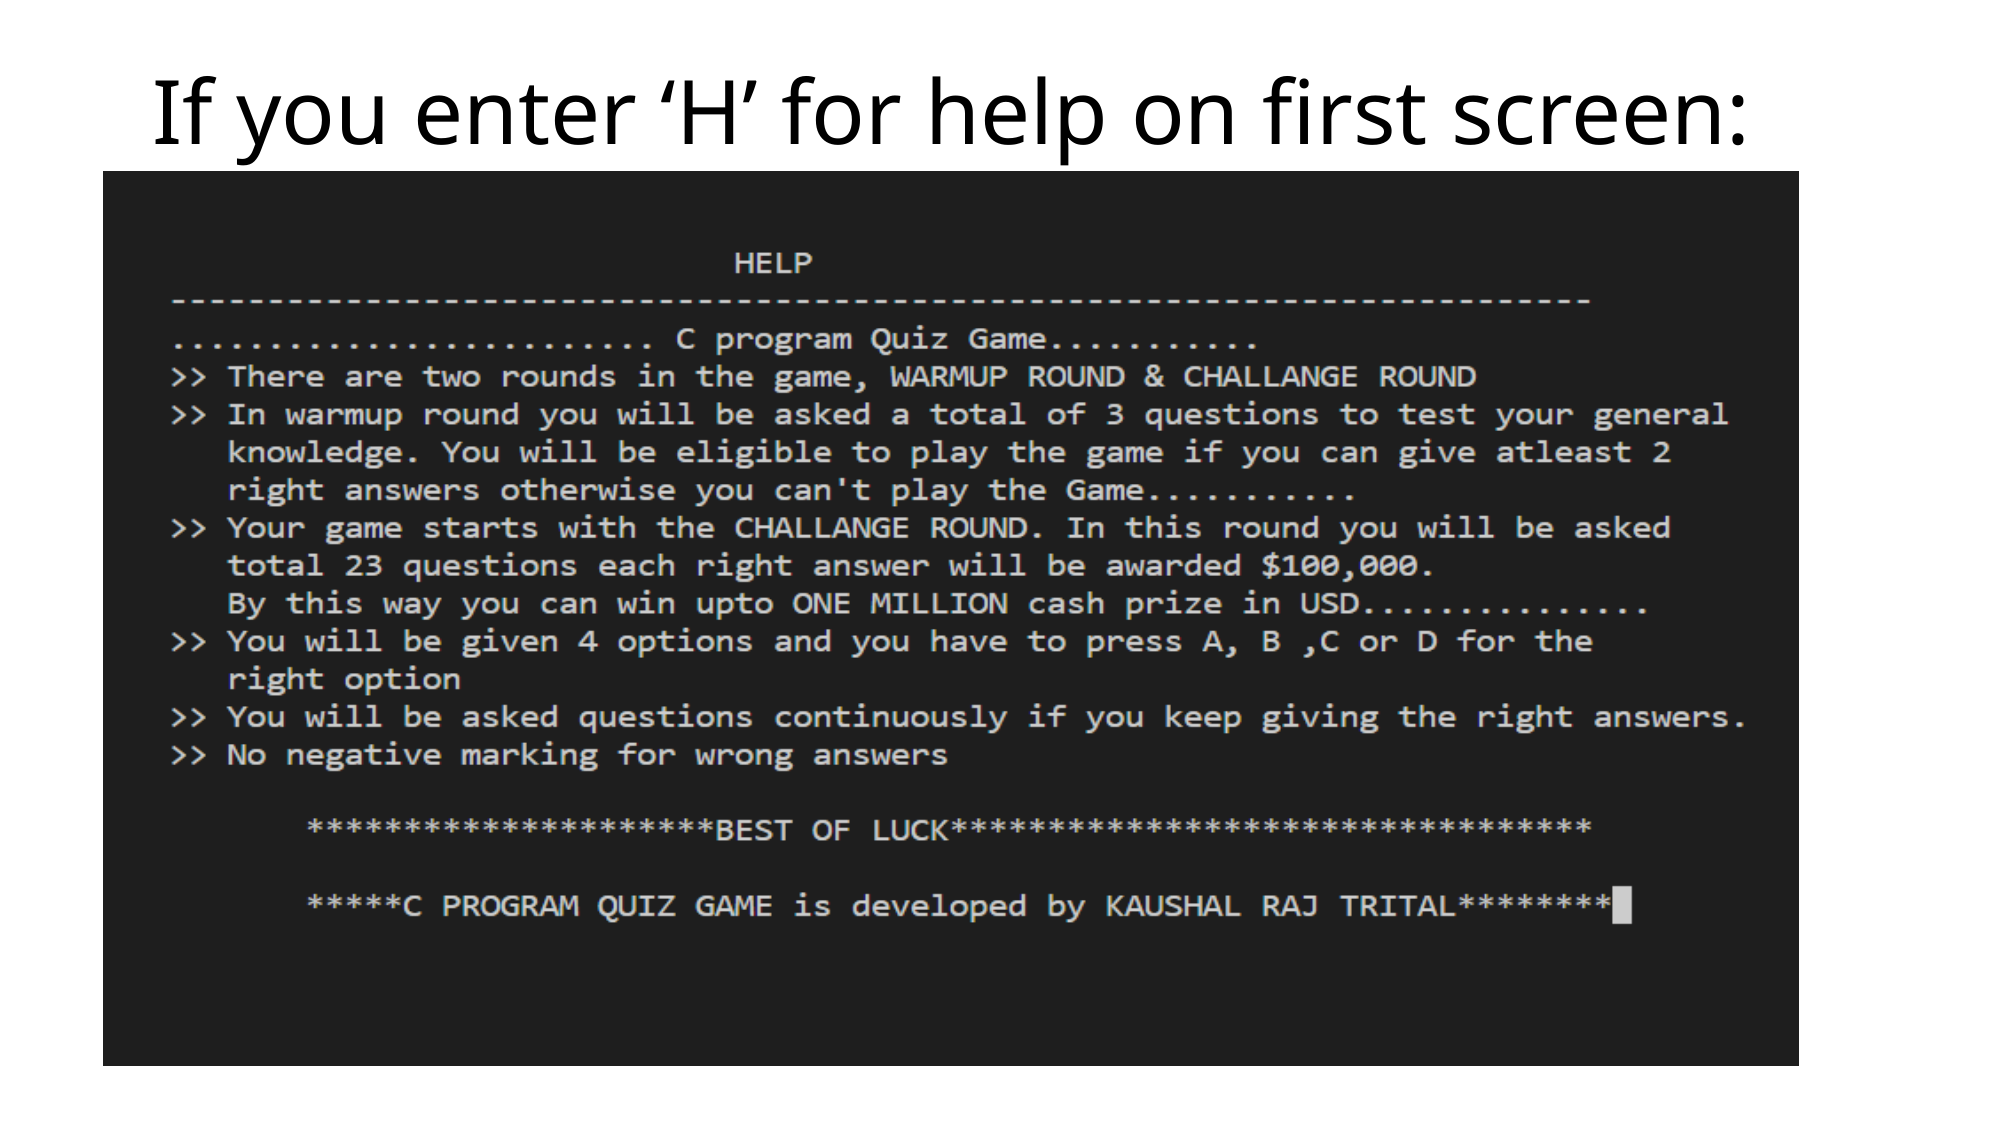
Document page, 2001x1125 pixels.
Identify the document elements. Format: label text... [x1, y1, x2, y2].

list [103, 171, 1799, 1067]
title If you enter ‘H’ for help on first screen: [137, 59, 1863, 172]
